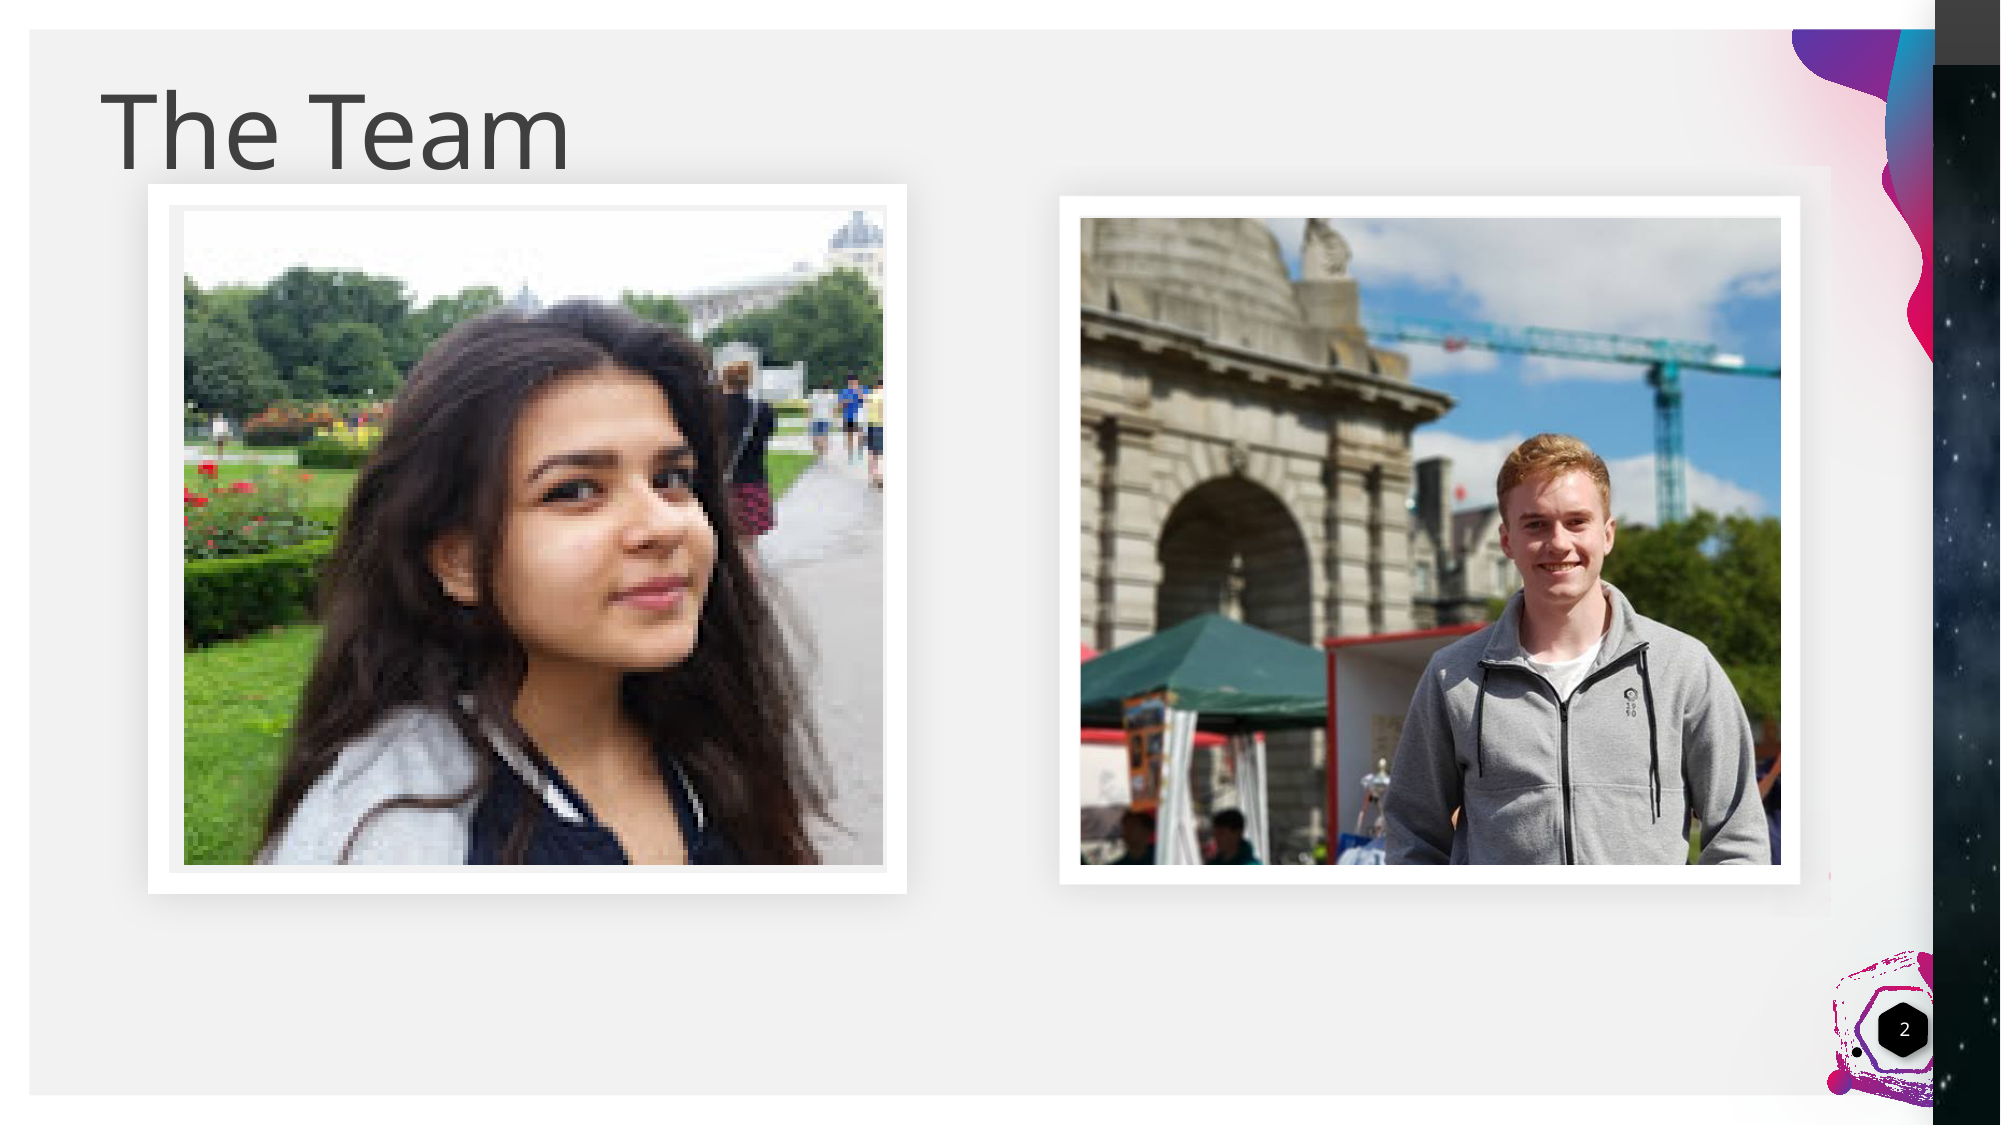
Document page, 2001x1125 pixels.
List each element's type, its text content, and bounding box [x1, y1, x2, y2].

picture [1933, 65, 2000, 1125]
picture [1026, 166, 1831, 917]
picture [168, 205, 887, 873]
title The Team [100, 79, 1790, 225]
slide_number 2 [1876, 1005, 1933, 1057]
